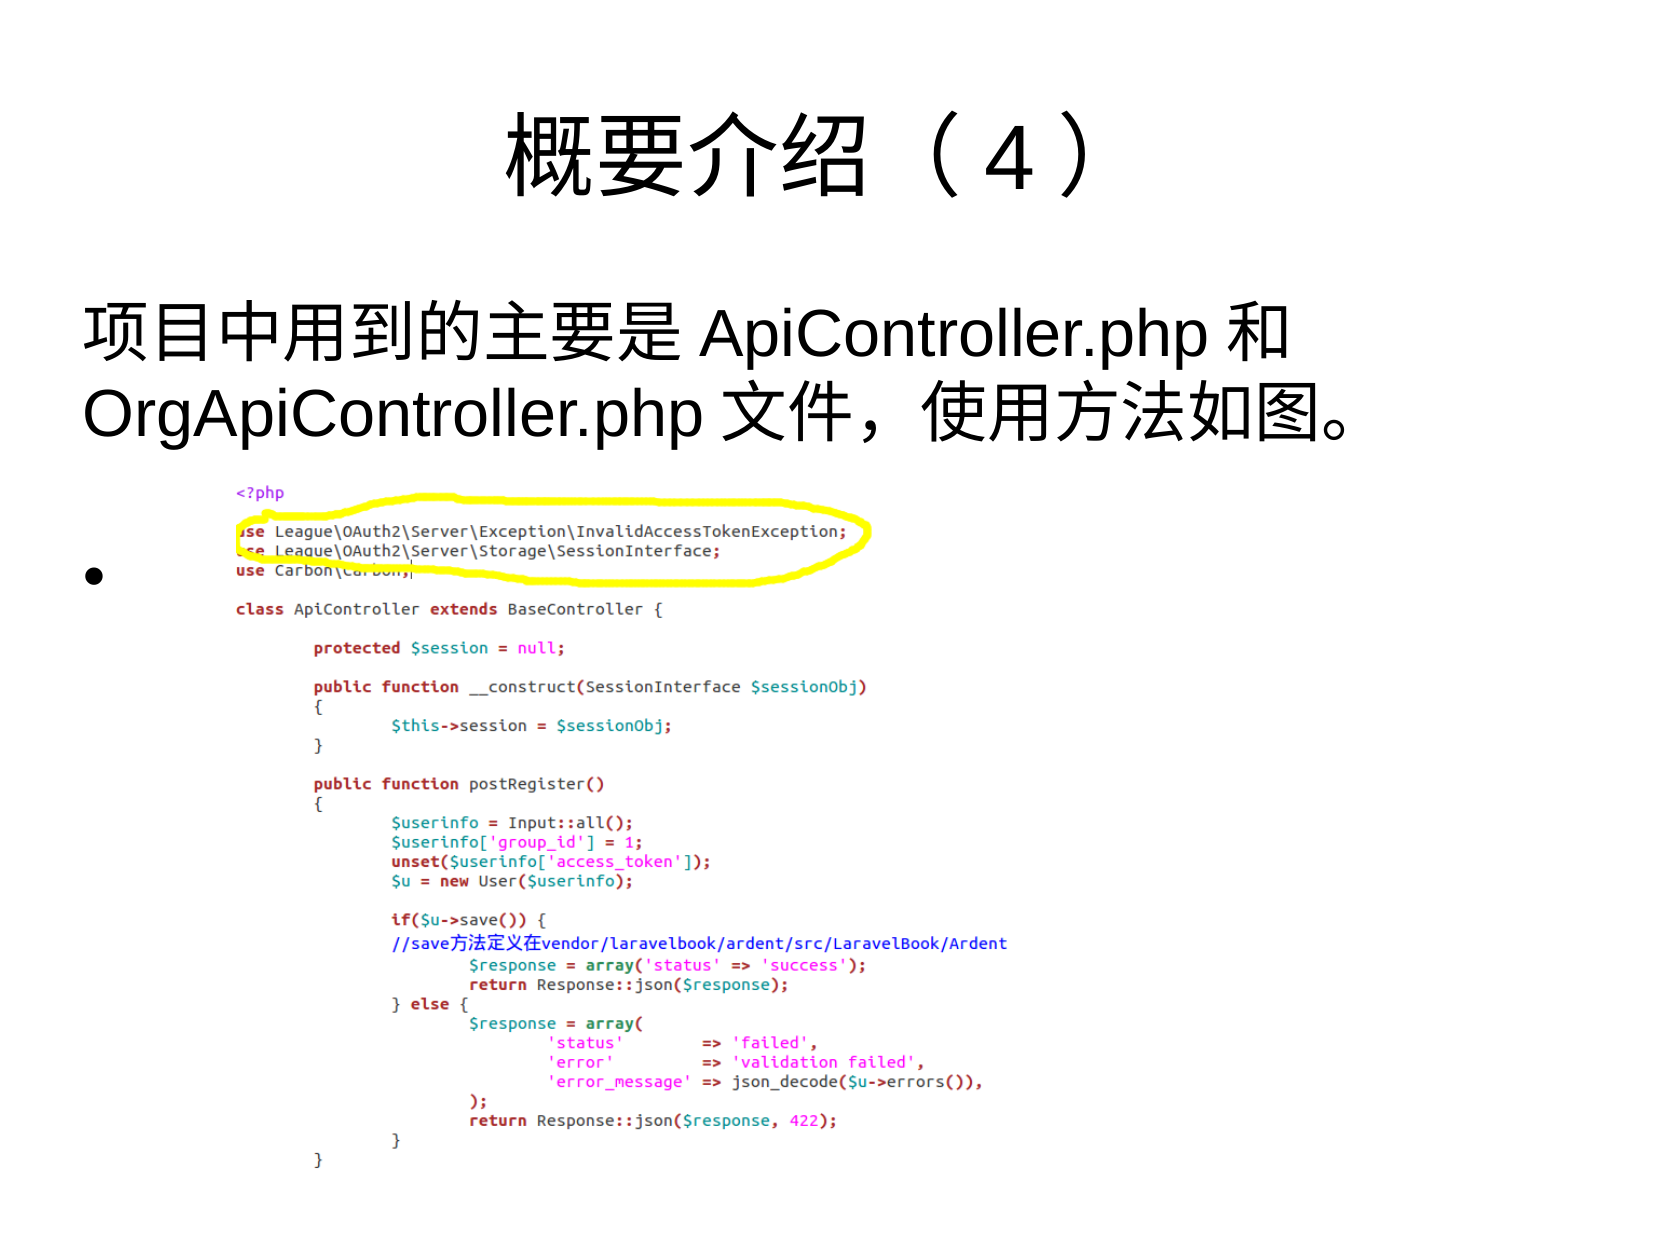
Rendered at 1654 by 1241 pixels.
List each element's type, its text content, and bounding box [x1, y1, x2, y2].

text_box 概要介绍（4） [82, 49, 1571, 257]
picture [235, 483, 1229, 1182]
text_box 项目中用到的主要是ApiController.php和OrgApiController.php文件，使用方法如图。 [82, 290, 1571, 1010]
